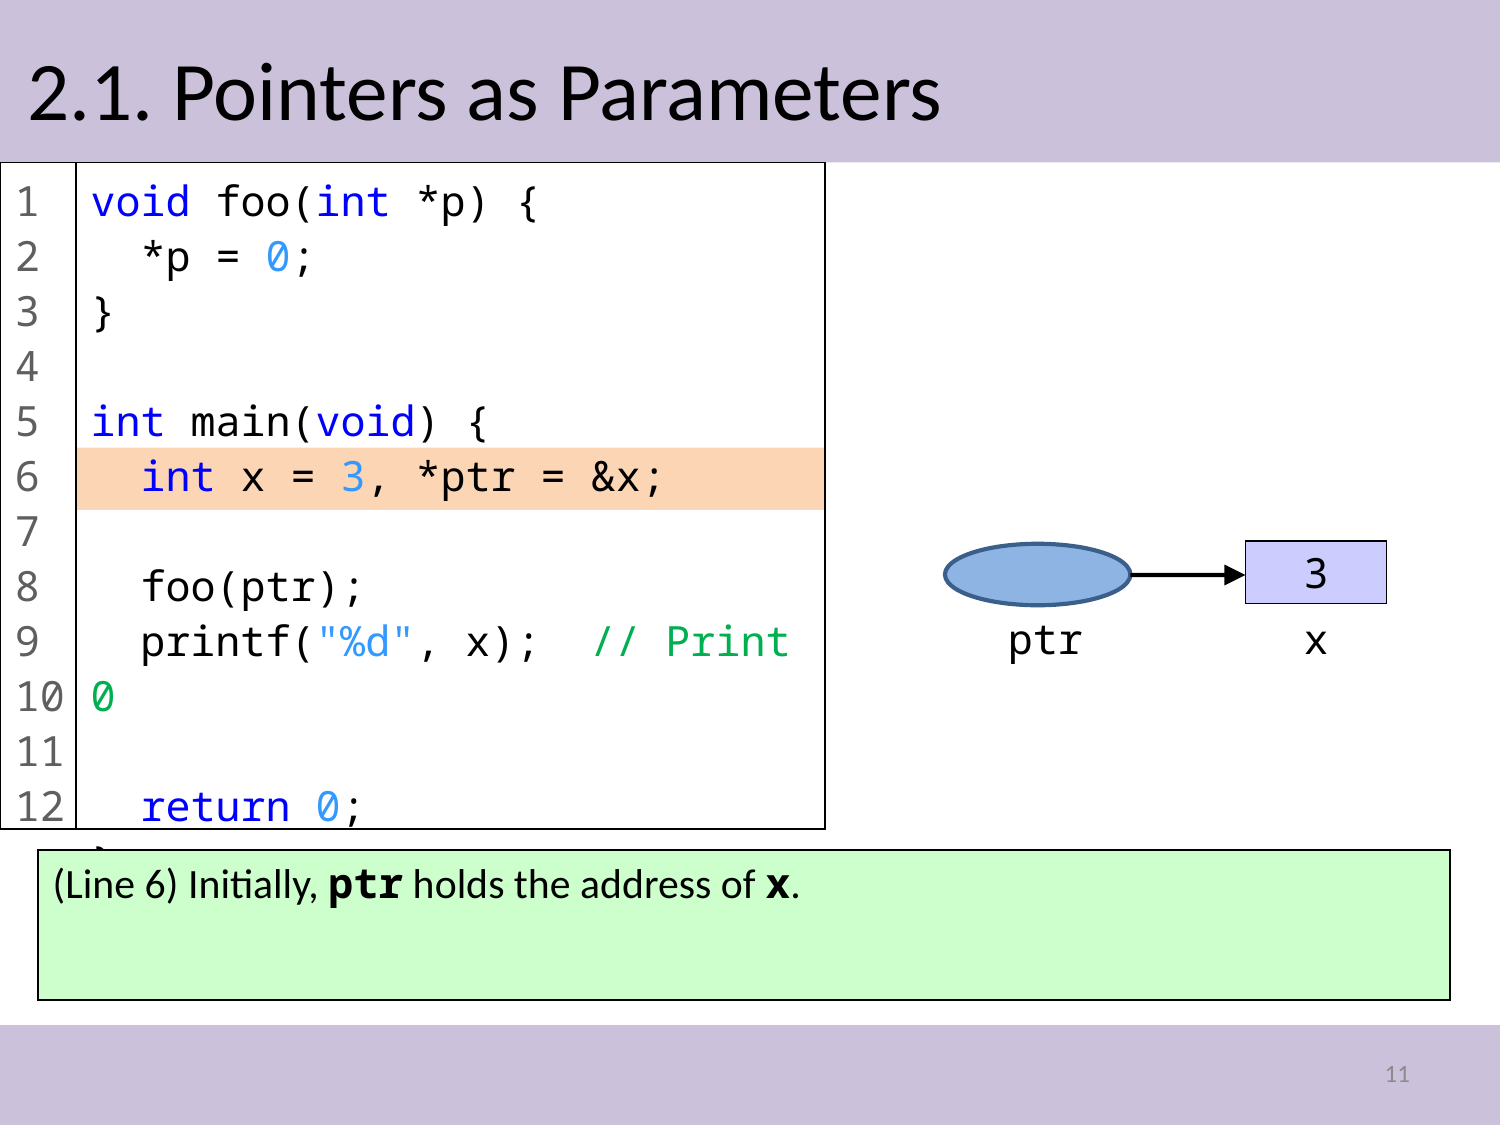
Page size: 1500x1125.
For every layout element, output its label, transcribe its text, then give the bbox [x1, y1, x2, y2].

text_box [942, 541, 1133, 605]
text_box void foo(int *p) { *p = 0; } int main(void) { int x = 3, *ptr = &x; foo(ptr); printf("%d", x); // Print 0 return 0; } [76, 162, 825, 830]
text_box ptr [993, 605, 1098, 670]
slide_number 11 [1074, 1042, 1425, 1103]
text_box 1 2 3 4 5 6 7 8 9 10 11 12 [0, 162, 76, 830]
text_box 3 [1245, 541, 1387, 604]
title 2.1. Pointers as Parameters [12, 24, 1488, 150]
text_box (Line 6) Initially, ptr holds the address of x. [37, 849, 1450, 1000]
text_box x [1288, 605, 1344, 670]
text_box [1130, 564, 1245, 586]
